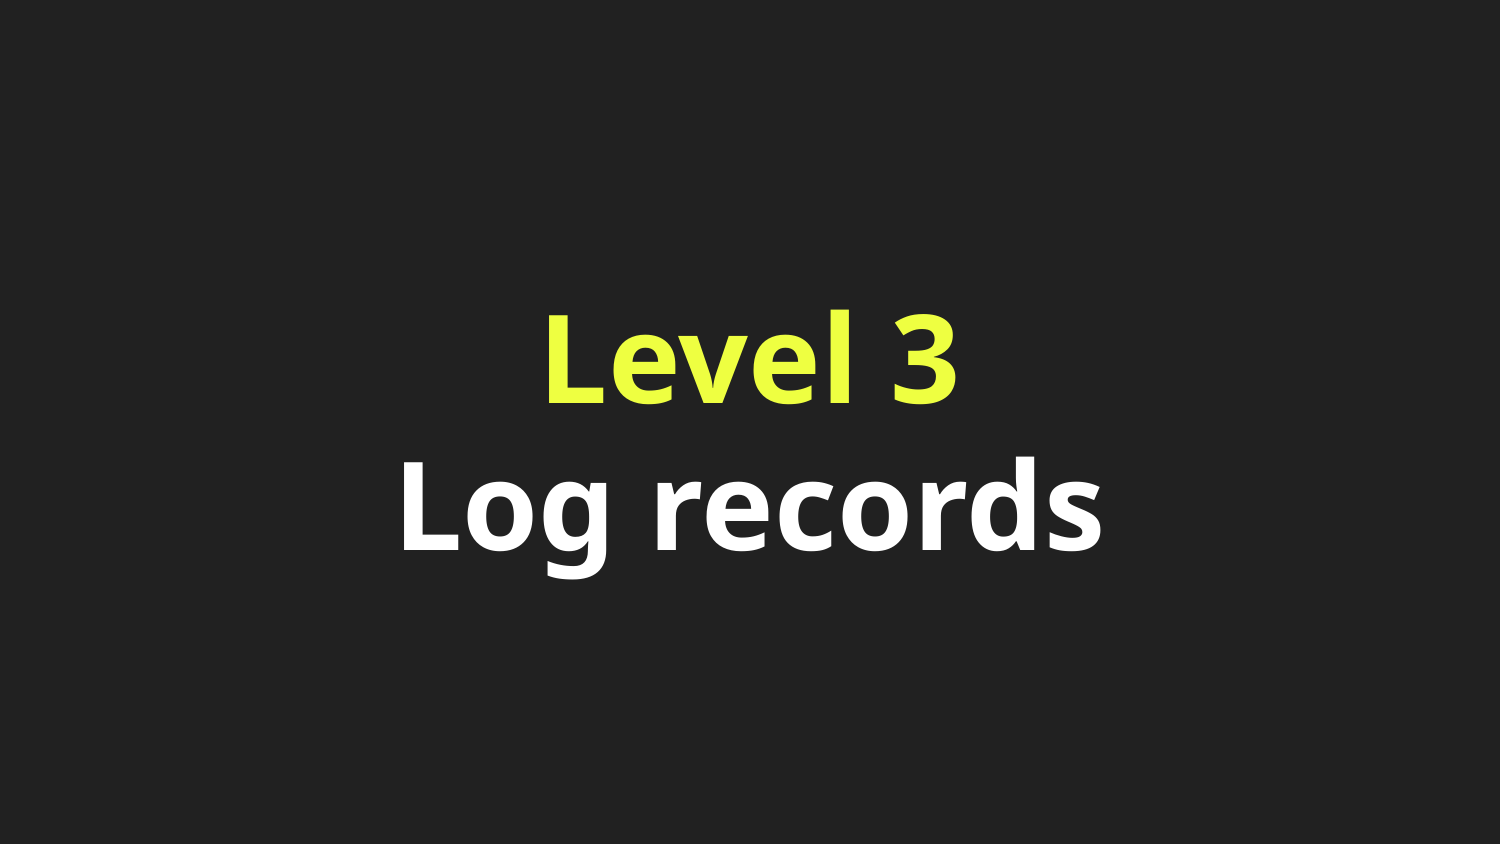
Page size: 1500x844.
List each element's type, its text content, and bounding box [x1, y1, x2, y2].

title Level 3 Log records [51, 253, 1449, 591]
